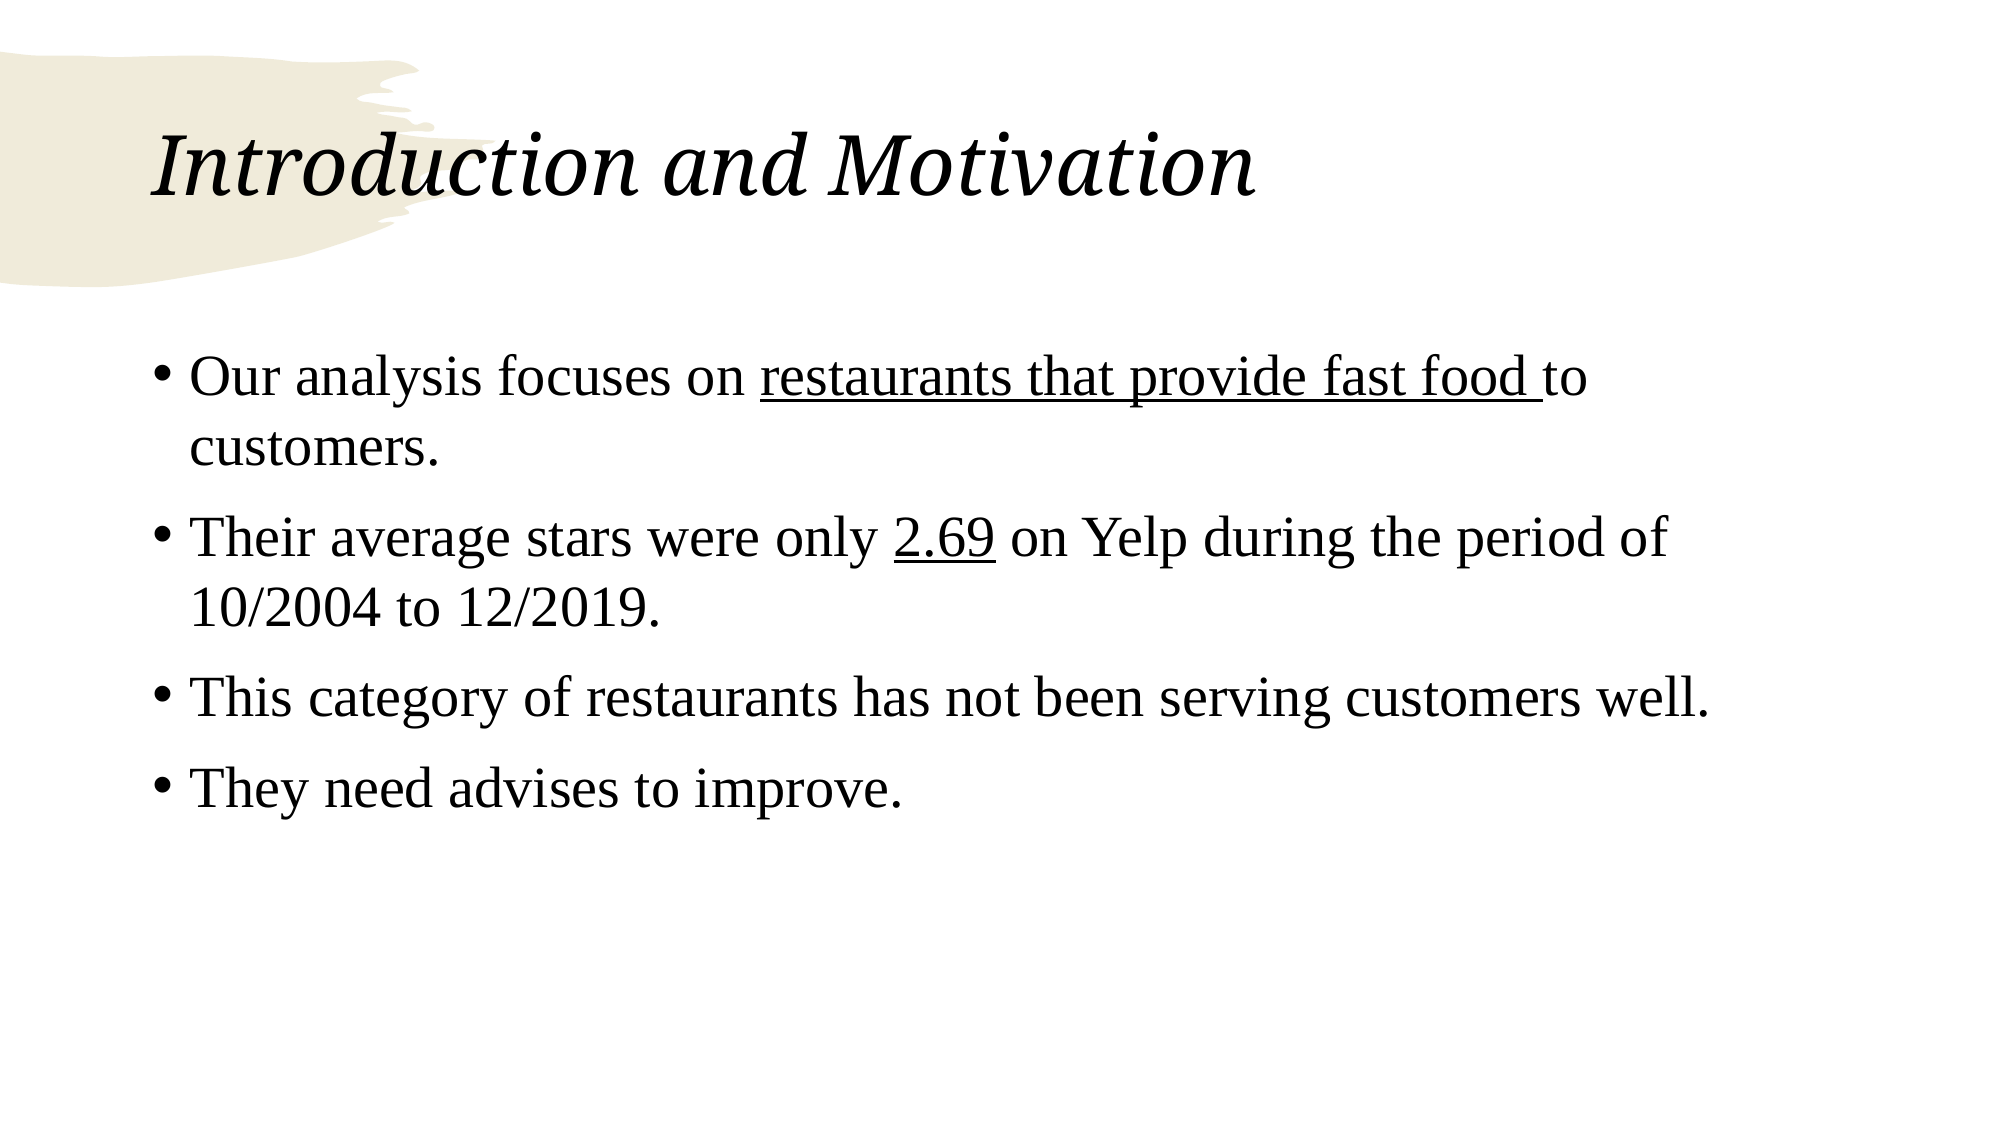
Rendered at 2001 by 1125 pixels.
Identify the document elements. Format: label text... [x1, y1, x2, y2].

list Our analysis focuses on restaurants that provide fast food to customers. Their average stars were only 2.69 on Yelp during the period of 10/2004 to 12/2019. This category of restaurants has not been serving customers well. They need advises to improve. [137, 329, 1863, 1013]
title Introduction and Motivation [137, 59, 1863, 278]
